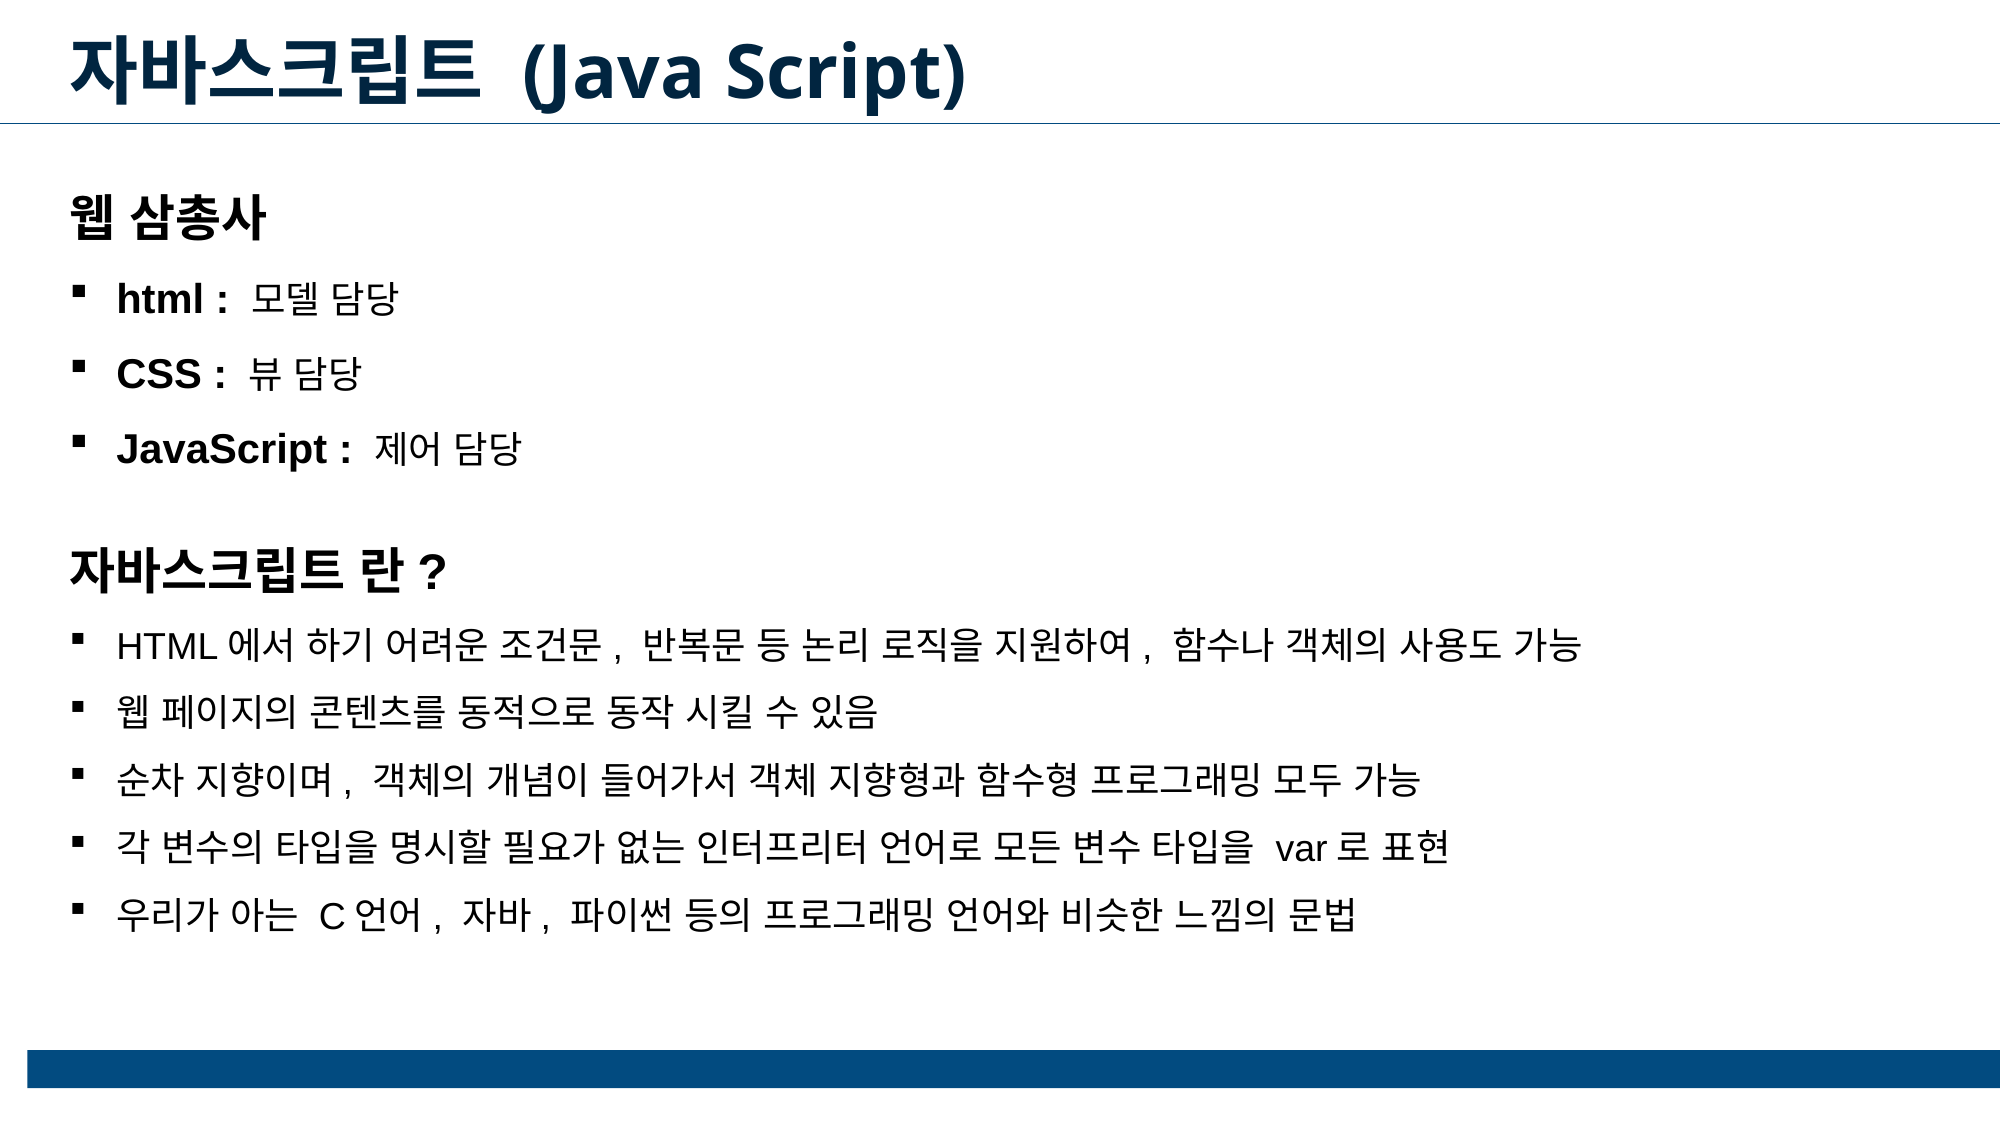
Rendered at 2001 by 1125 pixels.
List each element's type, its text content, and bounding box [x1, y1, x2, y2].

text_box [26, 1049, 2000, 1089]
text_box 자바스크립트 (Java Script) [54, 16, 1104, 122]
text_box 웹 삼총사 html : 모델 담당 CSS : 뷰 담당 JavaScript : 제어 담당 자바스크립트 란? HTML에서 하기 어려운 조건문, 반복문 등 논리 로직을 지원하여, 함수나 객체의 사용도 가능 웹 페이지의 콘텐츠를 동적으로 동작 시킬 수 있음 순차 지향이며, 객체의 개념이 들어가서 객체 지향형과 함수형 프로그래밍 모두 가능 각 변수의 타입을 명시할 필요가 없는 인터프리터 언어로 모든 변수 타입을 var로 표현 우리가 아는 C언어, 자바, 파이썬 등의 프로그래밍 언어와 비슷한 느낌의 문법 [54, 149, 1916, 944]
